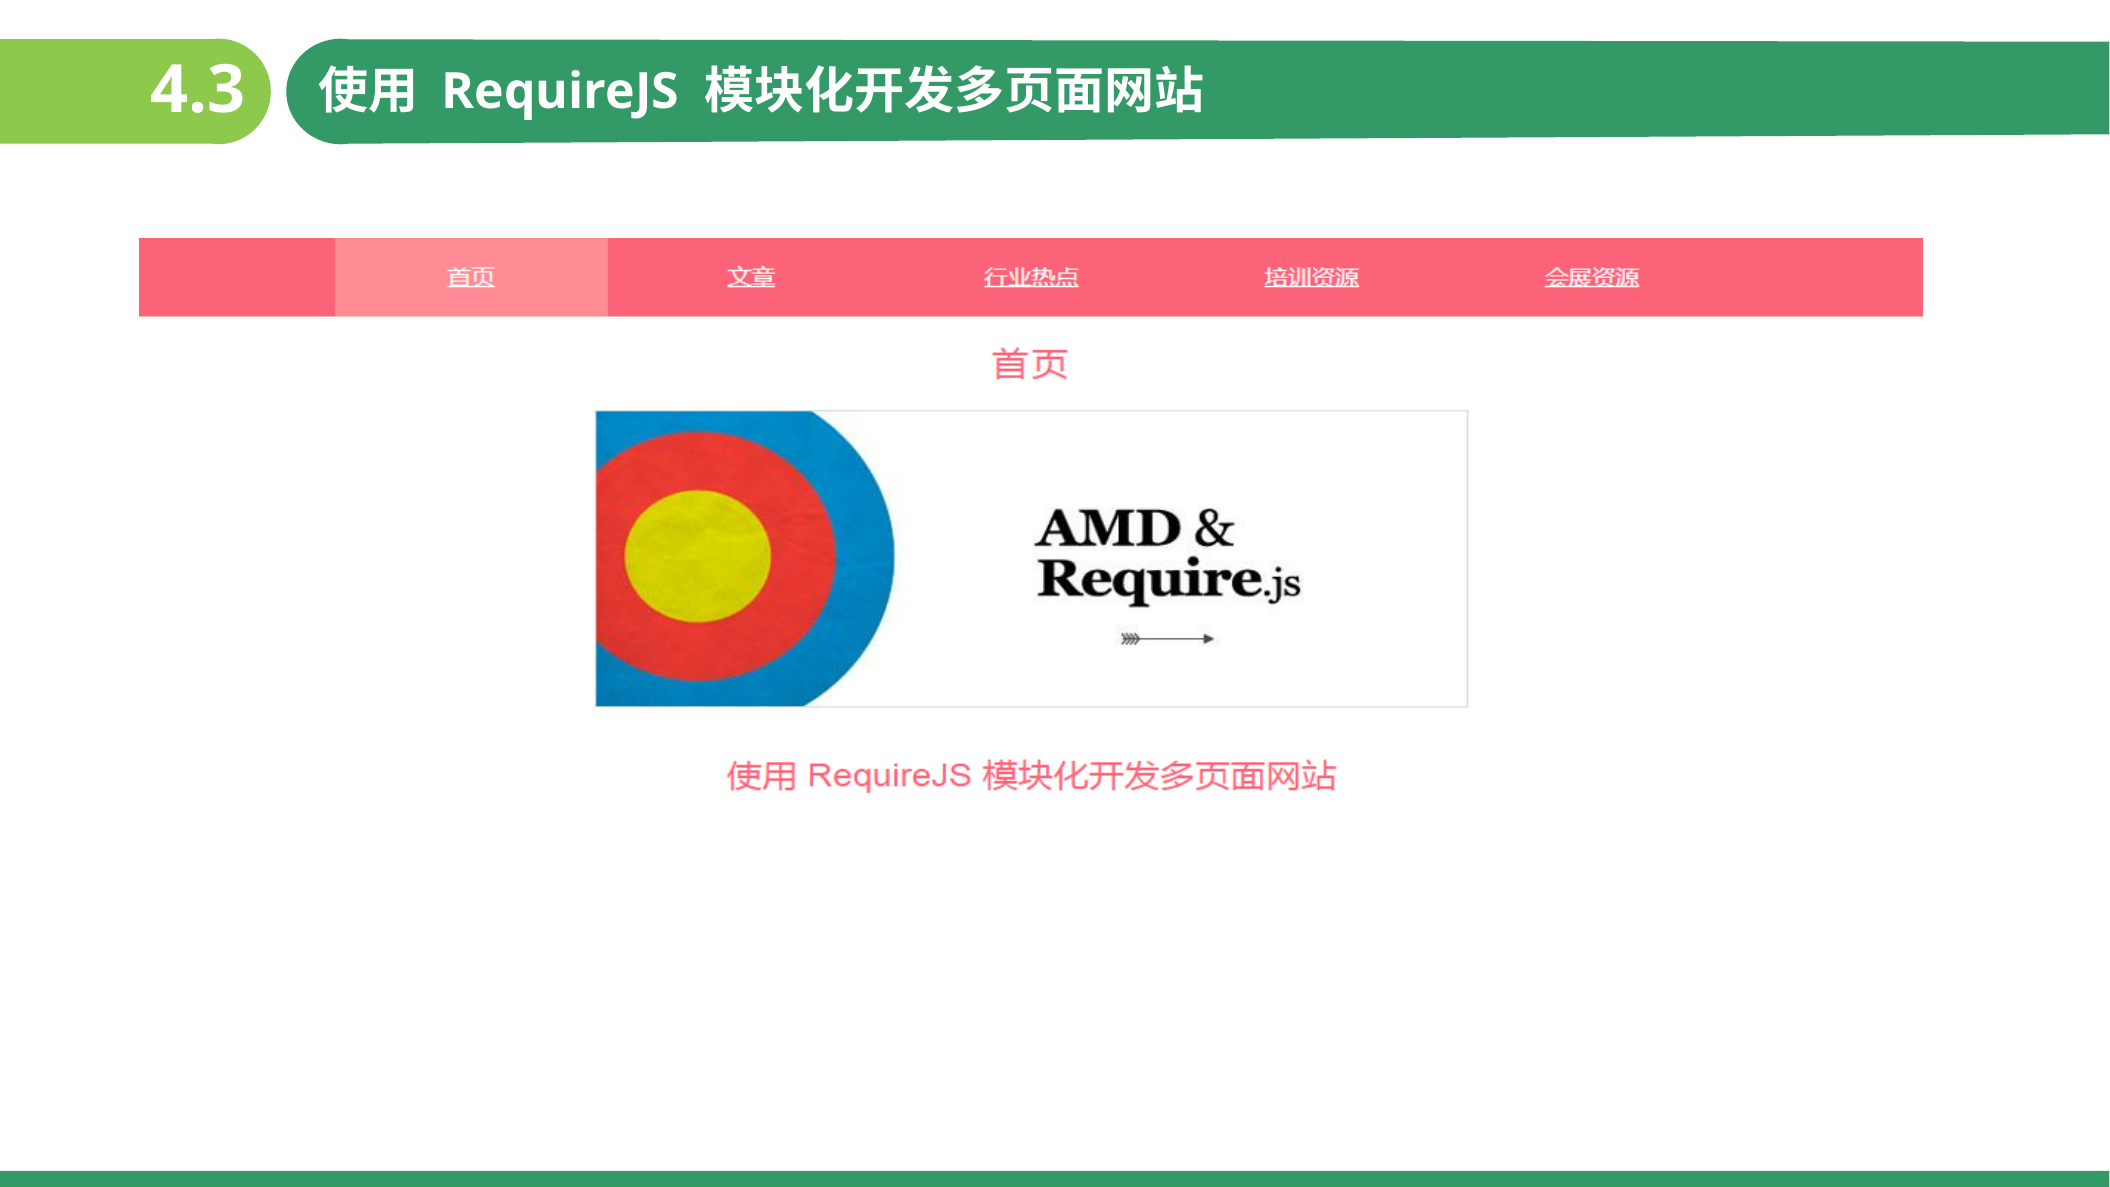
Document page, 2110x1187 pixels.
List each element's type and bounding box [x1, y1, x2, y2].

text_box [0, 38, 2110, 1187]
picture [139, 238, 1923, 1120]
